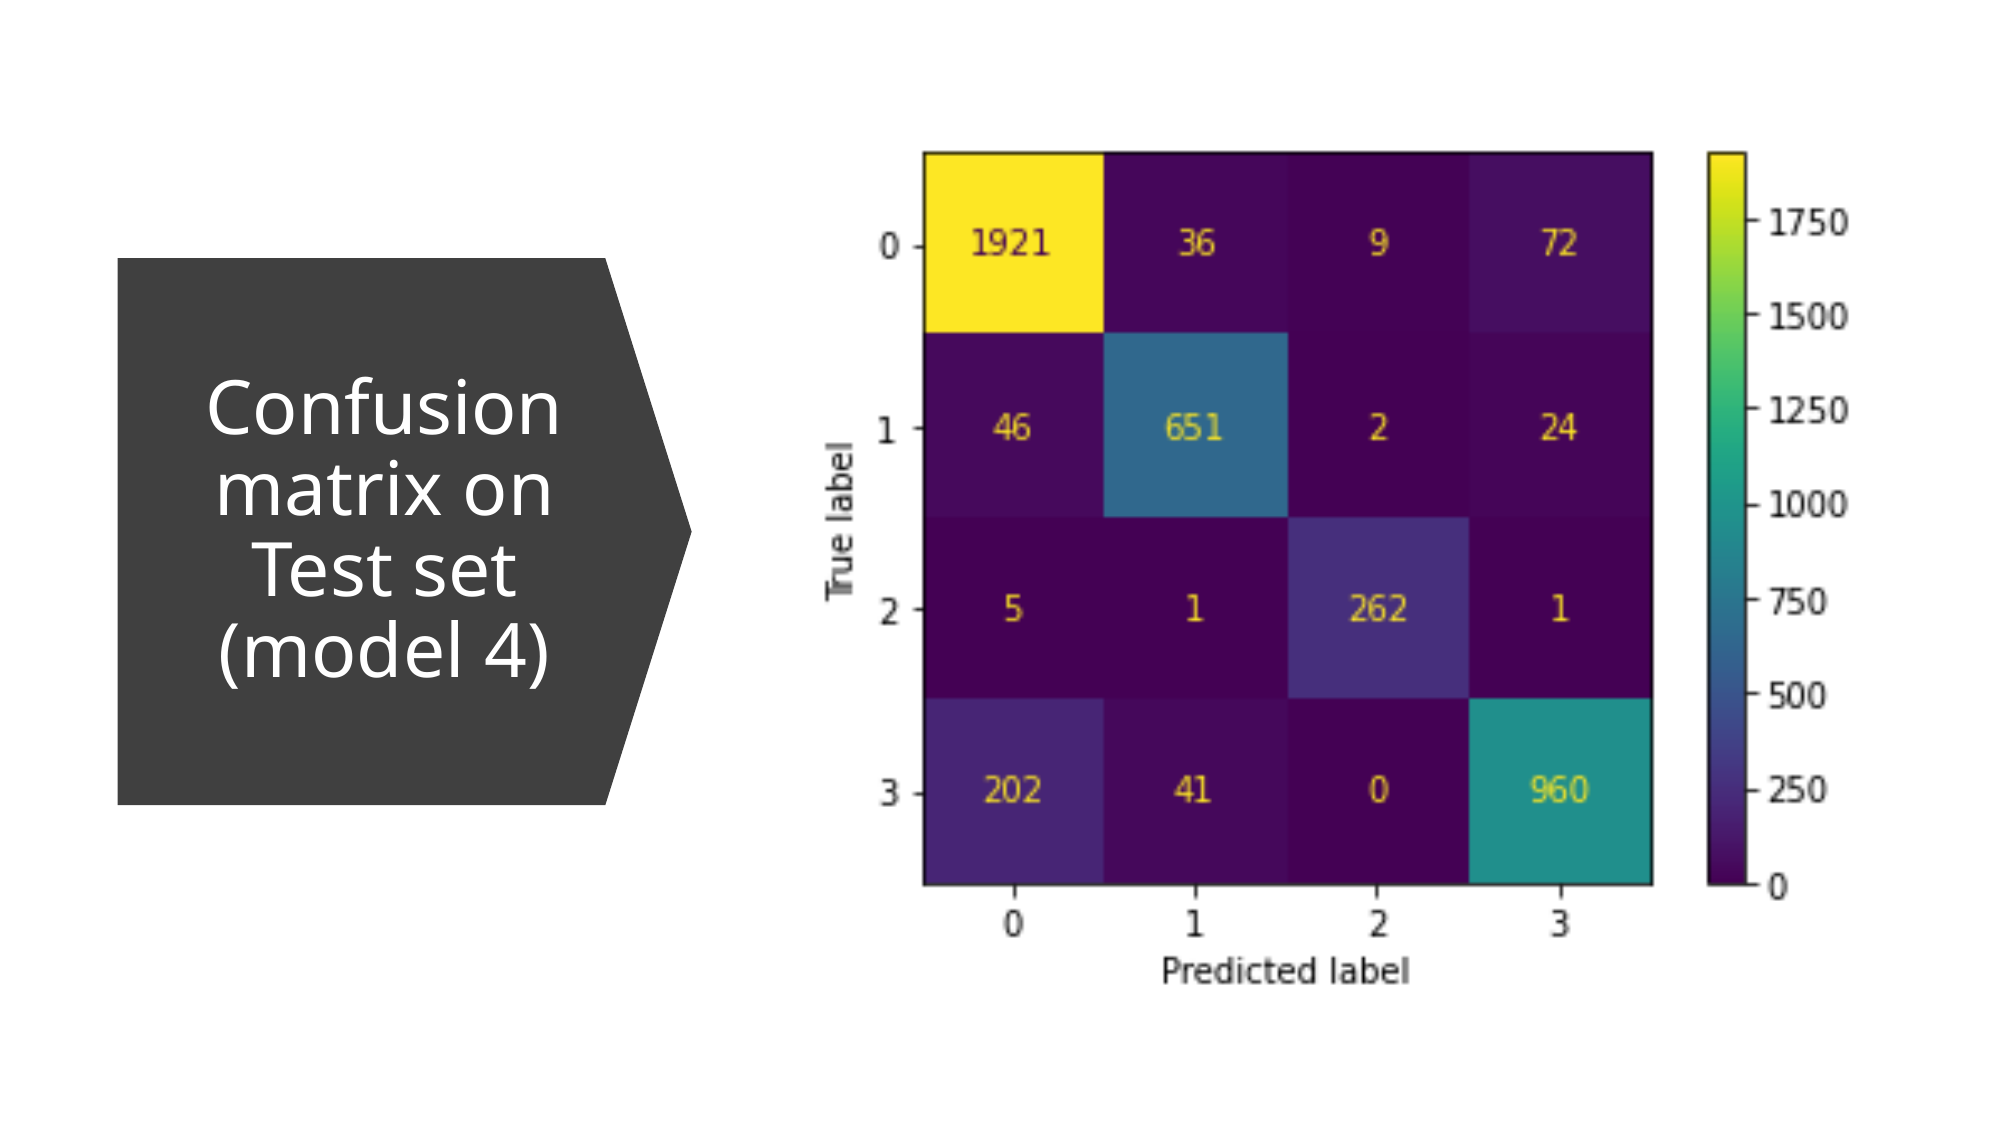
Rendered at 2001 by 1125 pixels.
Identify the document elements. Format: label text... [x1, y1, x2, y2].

text_box [116, 257, 693, 807]
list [783, 109, 1896, 1015]
title Confusion matrix on Test set (model 4) [168, 322, 601, 741]
